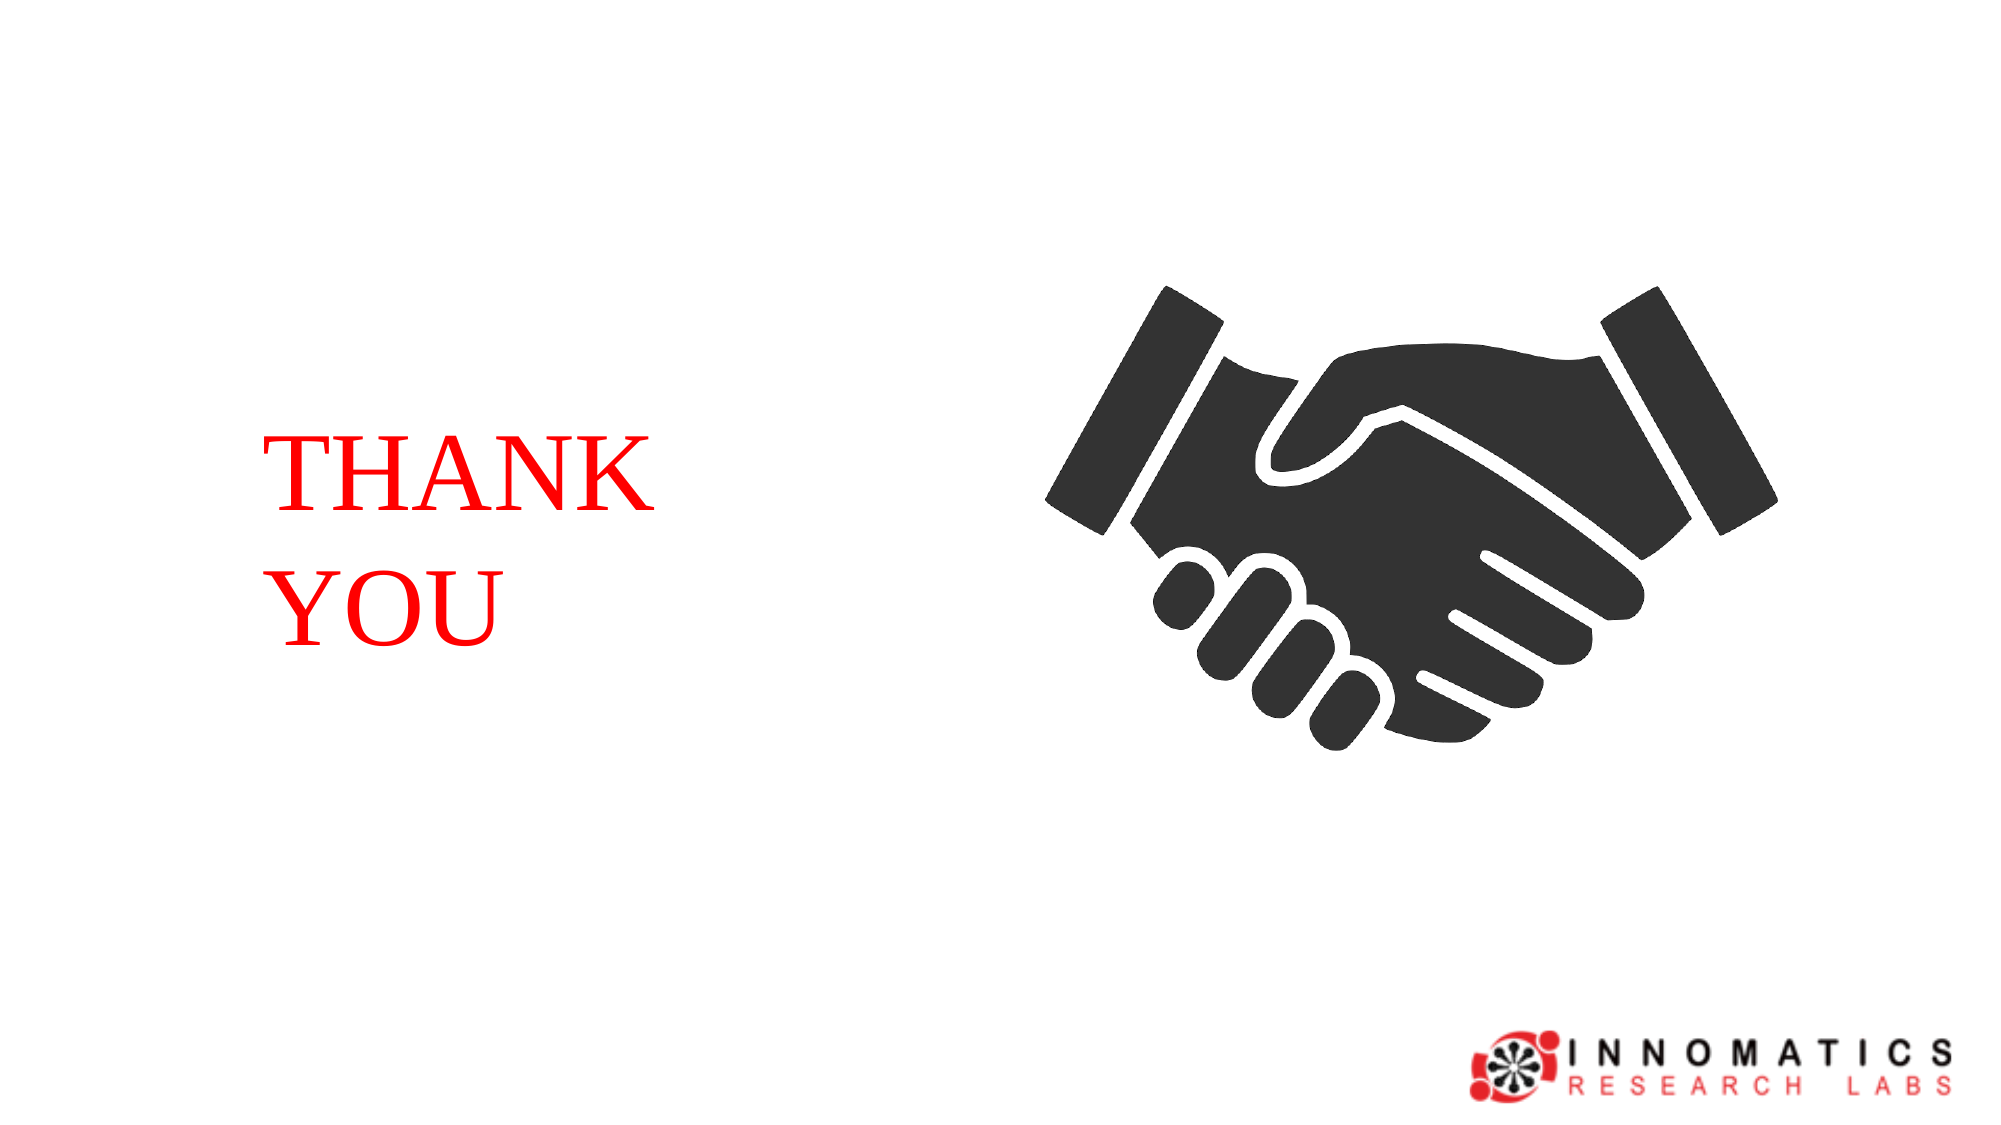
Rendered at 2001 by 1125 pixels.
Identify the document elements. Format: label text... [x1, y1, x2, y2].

picture [1045, 284, 1779, 751]
text_box THANK YOU [247, 390, 1000, 682]
picture [1445, 1014, 1975, 1125]
